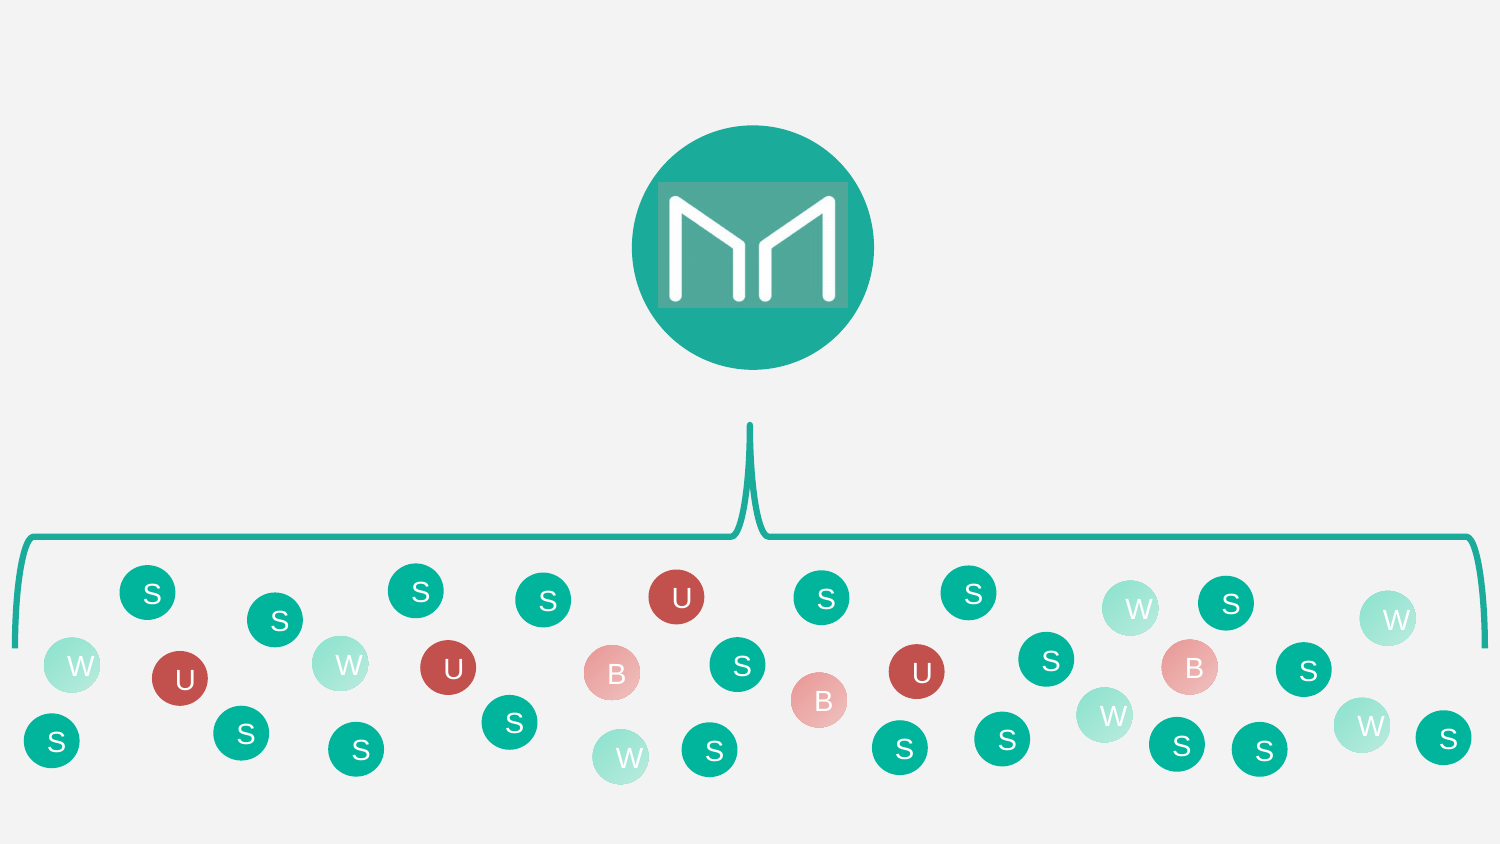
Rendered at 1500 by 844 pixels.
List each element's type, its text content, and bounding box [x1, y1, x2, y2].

text_box W [312, 649, 369, 691]
text_box W [1334, 697, 1390, 753]
text_box S [1231, 721, 1288, 777]
text_box B [1161, 649, 1218, 695]
text_box S [1275, 649, 1332, 697]
text_box S [1415, 710, 1472, 766]
text_box U [151, 650, 208, 706]
text_box S [974, 711, 1031, 767]
text_box S [23, 713, 80, 769]
text_box S [1018, 649, 1075, 687]
text_box S [1149, 716, 1205, 772]
text_box S [213, 705, 270, 761]
text_box W [592, 729, 649, 785]
text_box [14, 424, 1485, 649]
text_box [633, 127, 872, 368]
text_box U [420, 649, 477, 695]
text_box S [871, 720, 928, 776]
text_box U [888, 649, 945, 700]
text_box B [583, 649, 640, 701]
text_box S [481, 694, 538, 750]
text_box W [43, 649, 100, 693]
text_box B [791, 672, 847, 728]
picture [658, 182, 848, 309]
text_box S [681, 722, 738, 778]
text_box W [1076, 687, 1133, 743]
text_box S [328, 721, 385, 777]
text_box S [709, 649, 766, 693]
